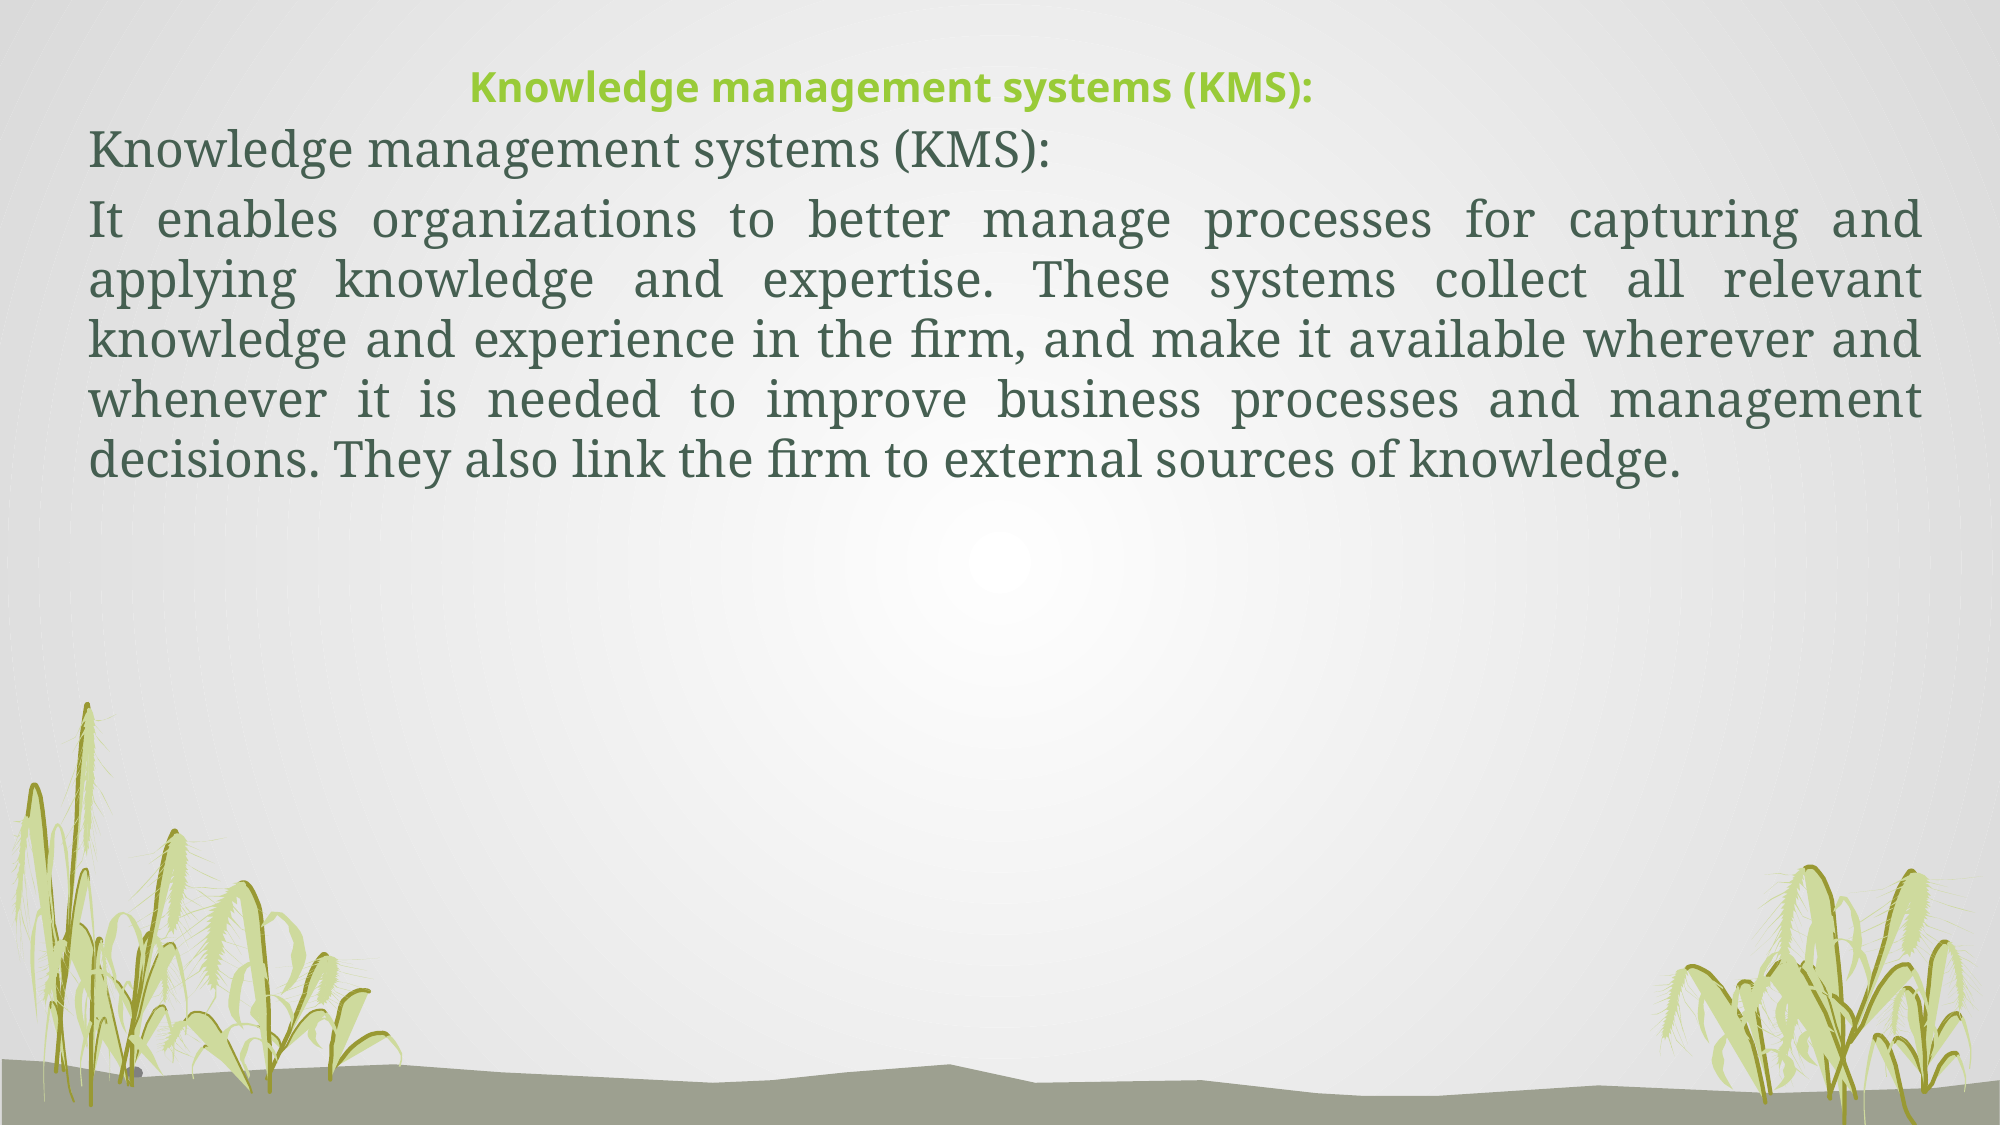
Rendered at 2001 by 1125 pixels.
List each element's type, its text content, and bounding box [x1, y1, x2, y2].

list Knowledge management systems (KMS): It enables organizations to better manage processes for capturing and applying knowledge and expertise. These systems collect all relevant knowledge and experience in the firm, and make it available wherever and whenever it is needed to improve business processes and management decisions. They also link the firm to external sources of knowledge. [73, 109, 1939, 1011]
